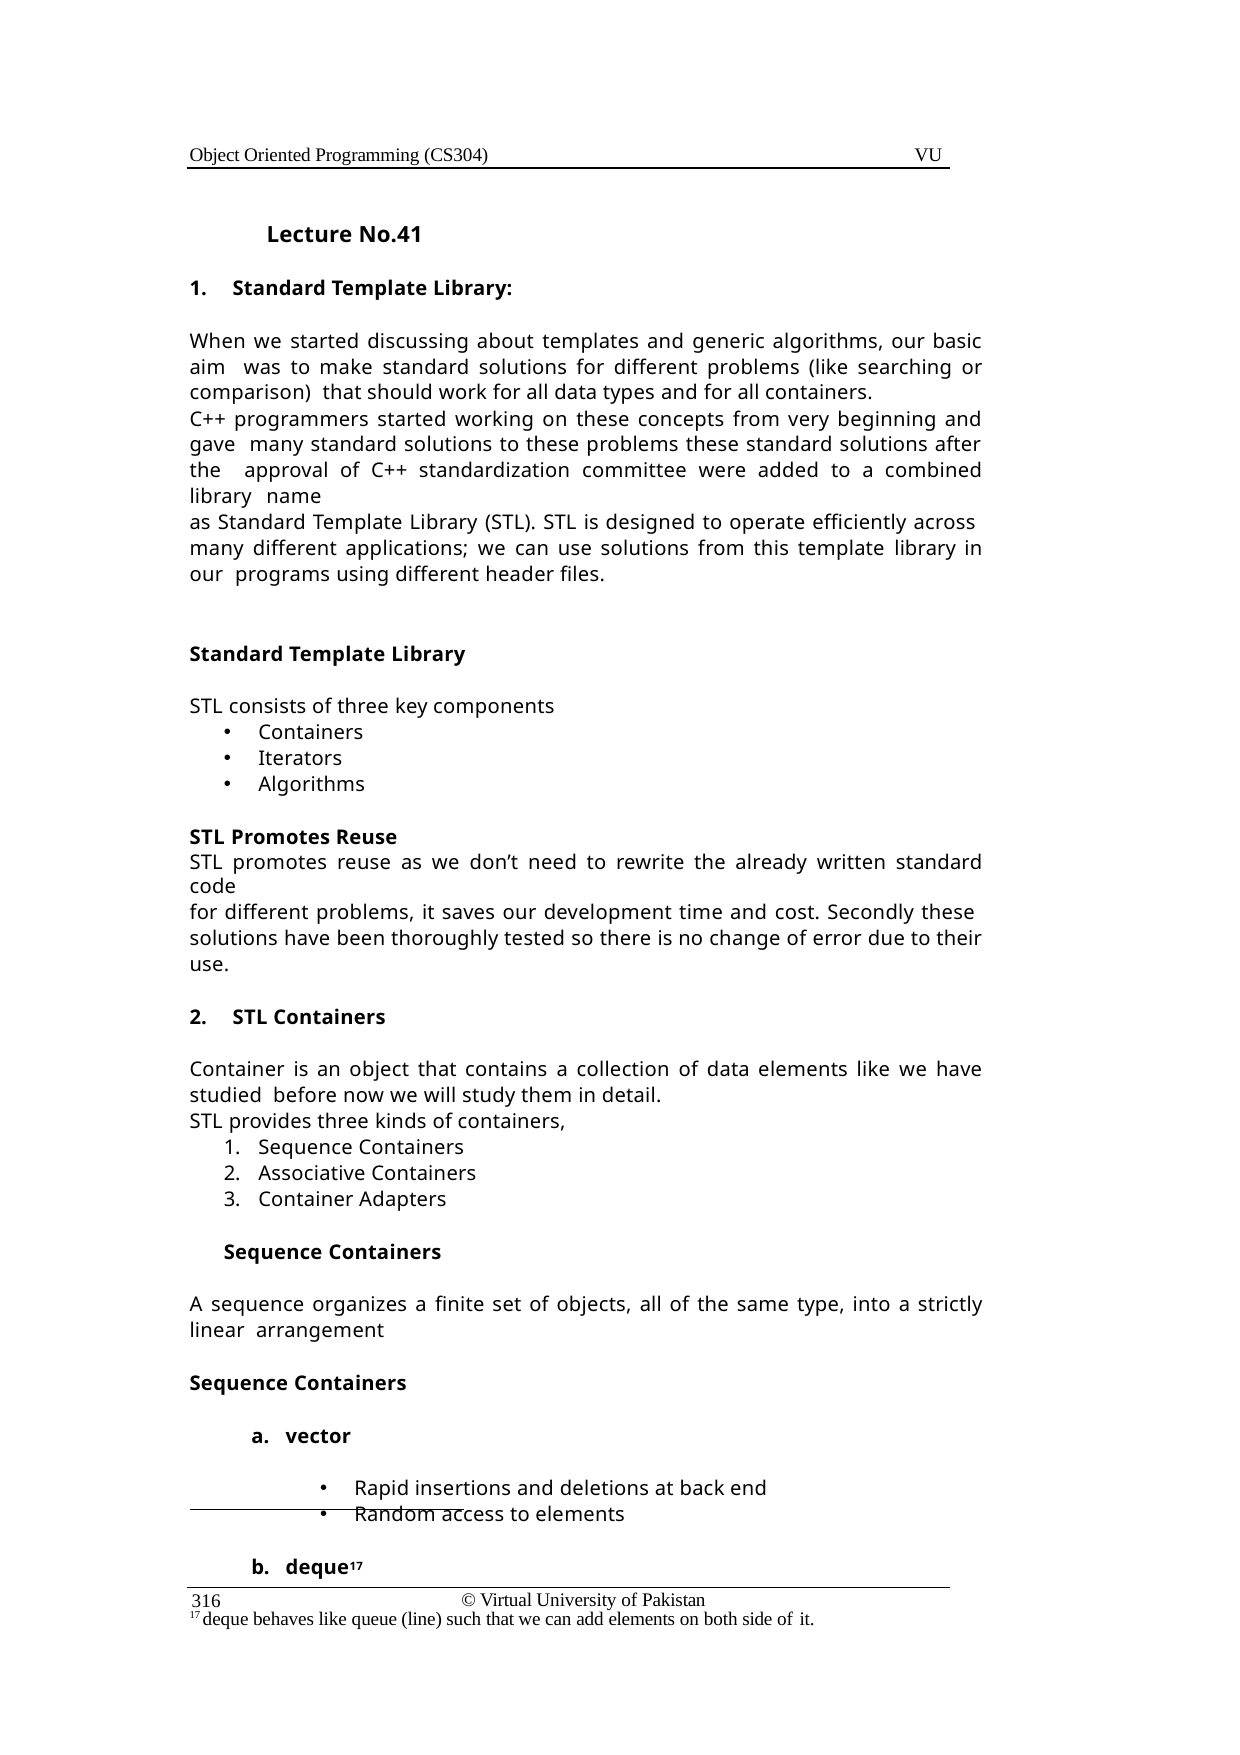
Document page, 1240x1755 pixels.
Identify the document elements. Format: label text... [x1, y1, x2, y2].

text_box Object Oriented Programming (CS304) [187, 141, 493, 166]
text_box Lecture No.41 Standard Template Library: When we started discussing about templates and generic algorithms, our basic aim was to make standard solutions for different problems (like searching or comparison) that should work for all data types and for all containers. C++ programmers started working on these concepts from very beginning and gave many standard solutions to these problems these standard solutions after the approval of C++ standardization committee were added to a combined library name as Standard Template Library (STL). STL is designed to operate efficiently across many different applications; we can use solutions from this template library in our programs using different header files. Standard Template Library STL consists of three key components Containers Iterators Algorithms STL Promotes Reuse STL promotes reuse as we don’t need to rewrite the already written standard code for different problems, it saves our development time and cost. Secondly these solutions have been thoroughly tested so there is no change of error due to their use. STL Containers Container is an object that contains a collection of data elements like we have studied before now we will study them in detail. STL provides three kinds of containers, Sequence Containers Associative Containers Container Adapters Sequence Containers A sequence organizes a finite set of objects, all of the same type, into a strictly linear arrangement Sequence Containers vector Rapid insertions and deletions at back end Random access to elements deque17 17 deque behaves like queue (line) such that we can add elements on both side of it. [187, 220, 984, 1630]
text_box VU [912, 141, 945, 166]
